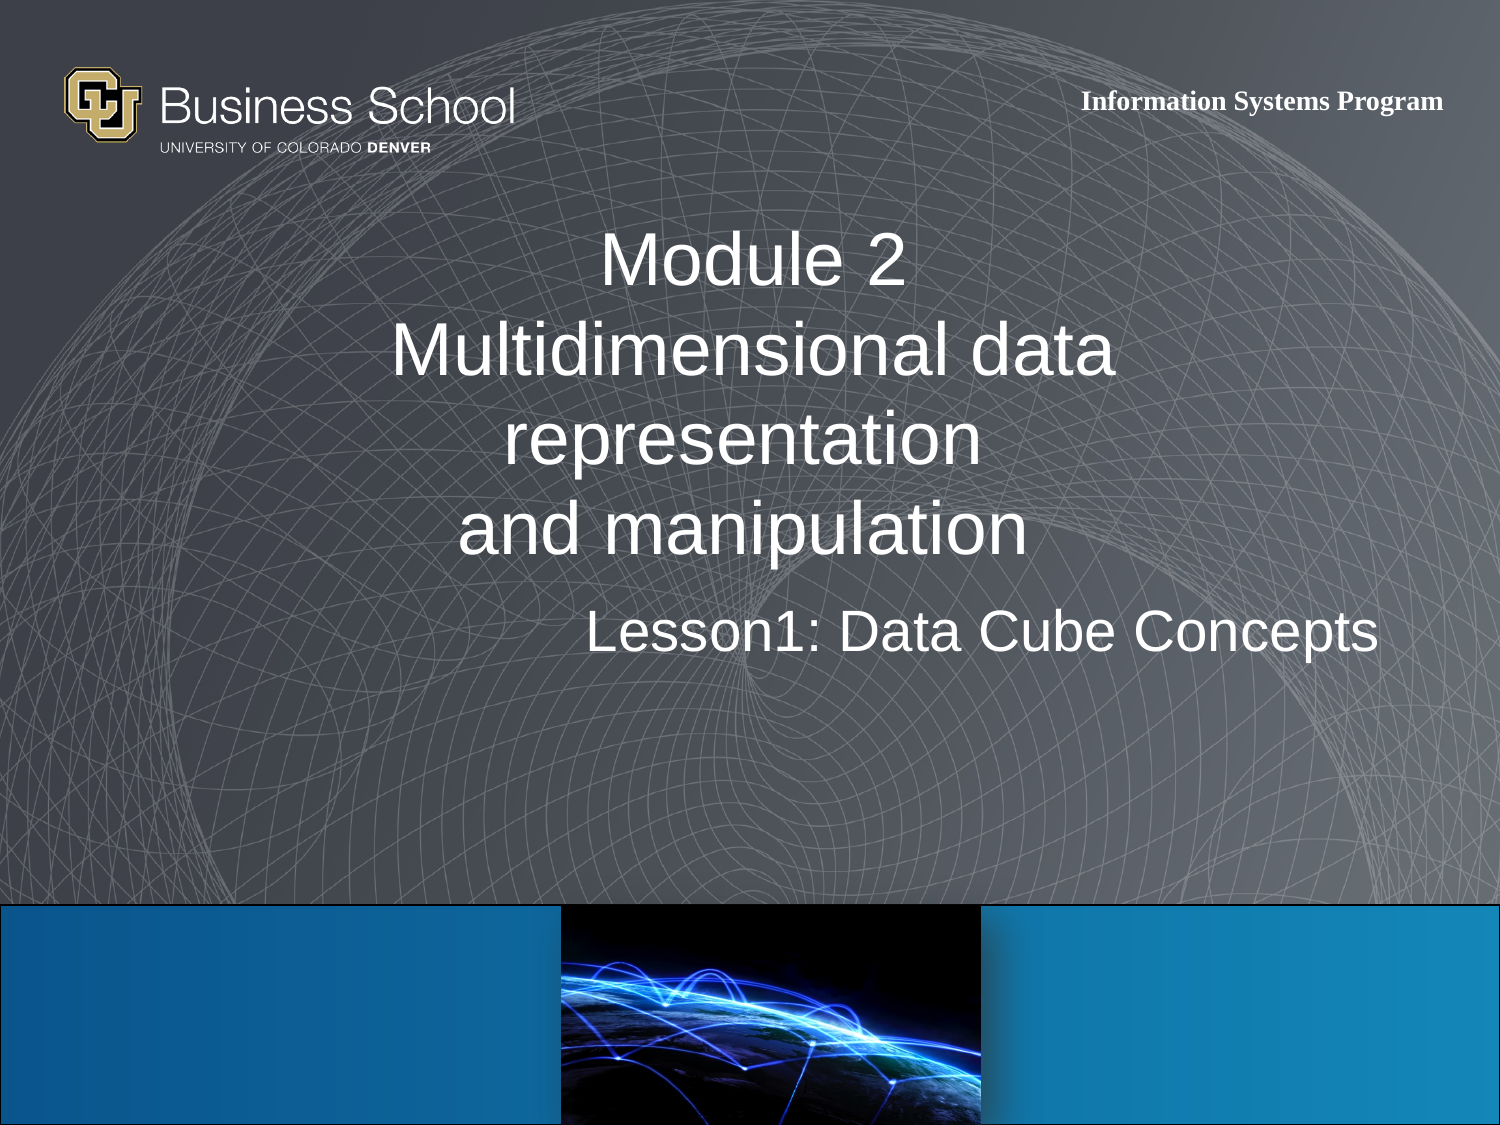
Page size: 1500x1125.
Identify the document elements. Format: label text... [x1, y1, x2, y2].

title Module 2 Multidimensional data representation and manipulation [147, 209, 1361, 398]
subtitle Lesson1: Data Cube Concepts [168, 592, 1382, 744]
picture [0, 0, 1500, 904]
picture [561, 905, 981, 1125]
